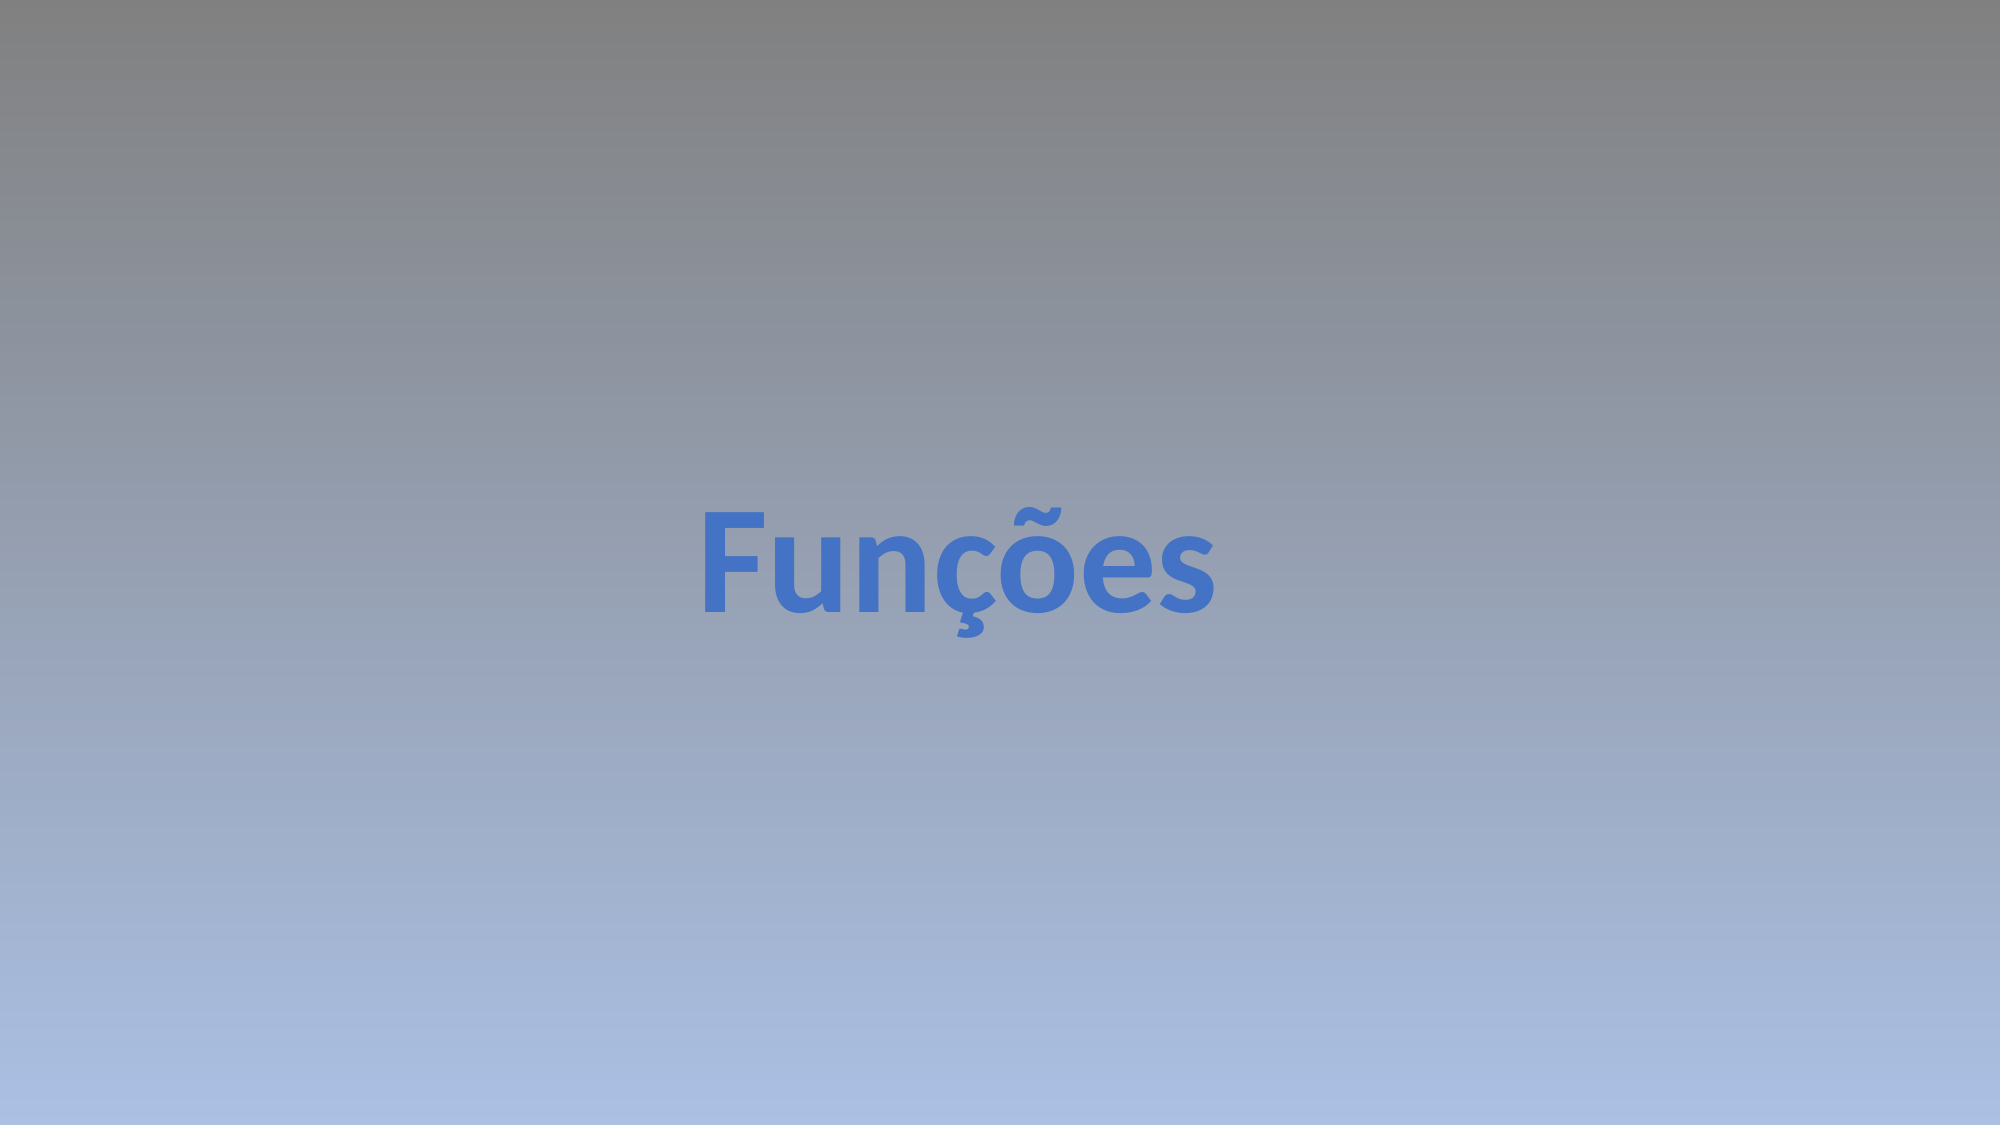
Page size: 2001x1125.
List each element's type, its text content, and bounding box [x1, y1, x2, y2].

title Funções [682, 412, 1318, 712]
